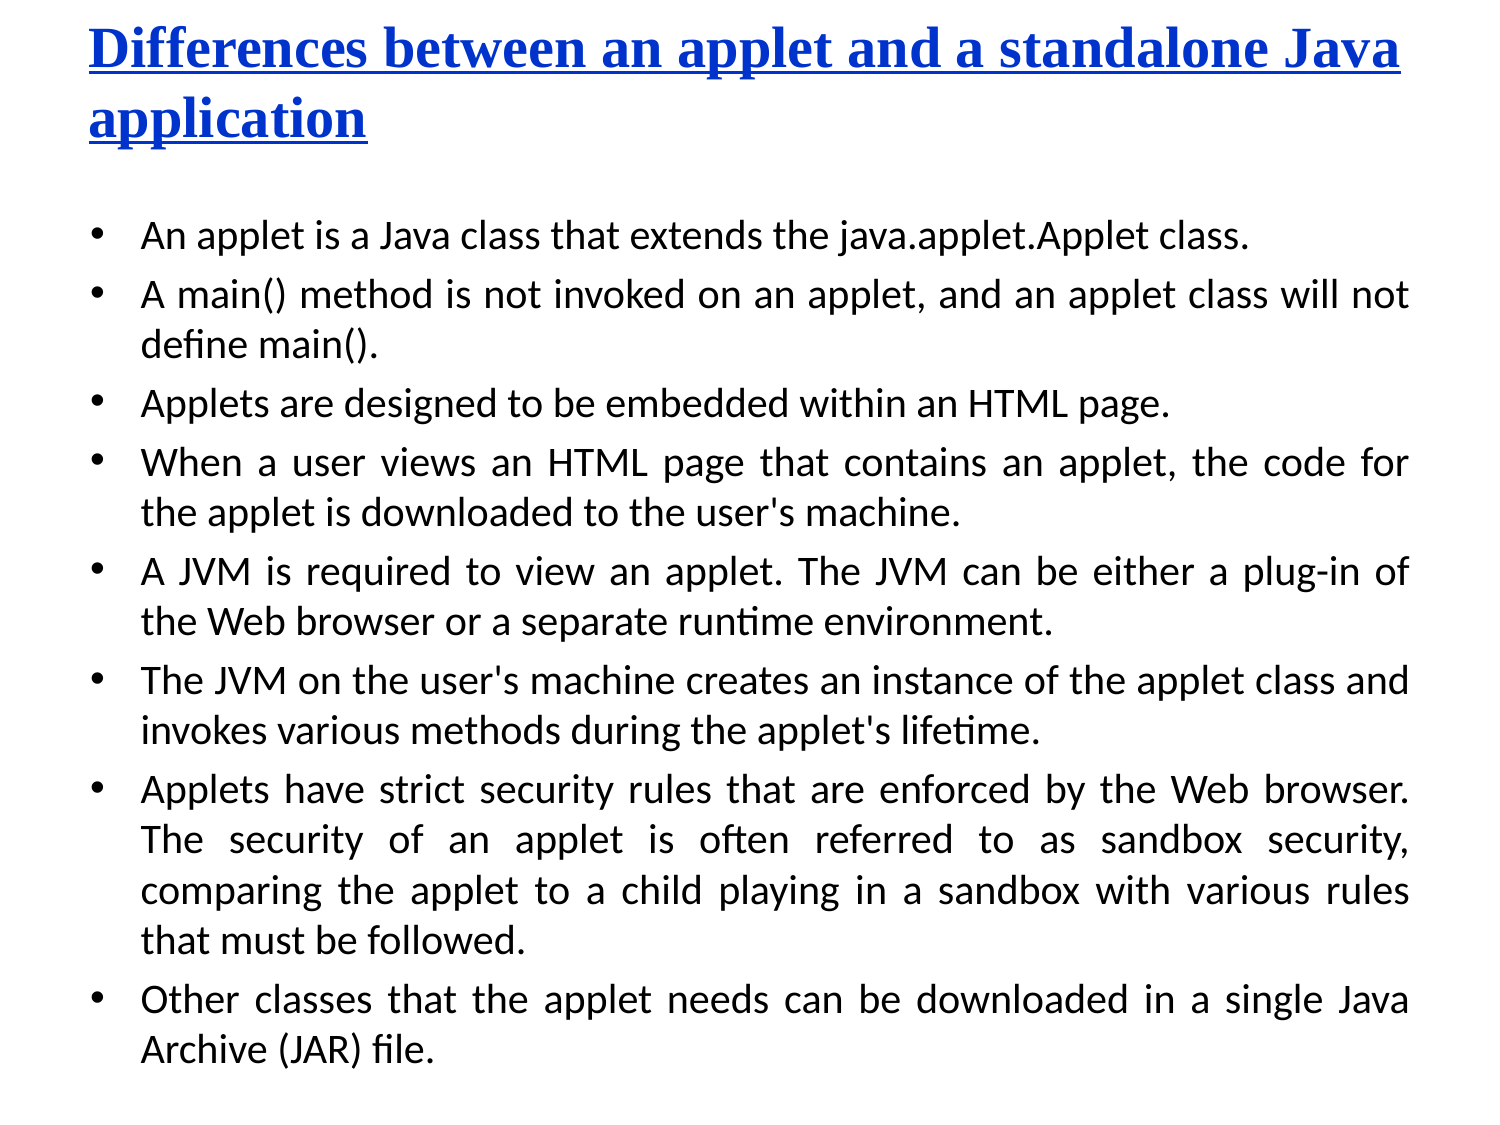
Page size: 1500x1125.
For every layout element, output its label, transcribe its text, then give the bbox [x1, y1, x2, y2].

title Differences between an applet and a standalone Java application [73, 9, 1425, 149]
list An applet is a Java class that extends the java.applet.Applet class. A main() method is not invoked on an applet, and an applet class will not define main(). Applets are designed to be embedded within an HTML page. When a user views an HTML page that contains an applet, the code for the applet is downloaded to the user's machine. A JVM is required to view an applet. The JVM can be either a plug-in of the Web browser or a separate runtime environment. The JVM on the user's machine creates an instance of the applet class and invokes various methods during the applet's lifetime. Applets have strict security rules that are enforced by the Web browser. The security of an applet is often referred to as sandbox security, comparing the applet to a child playing in a sandbox with various rules that must be followed. Other classes that the applet needs can be downloaded in a single Java Archive (JAR) file. [75, 200, 1425, 1086]
